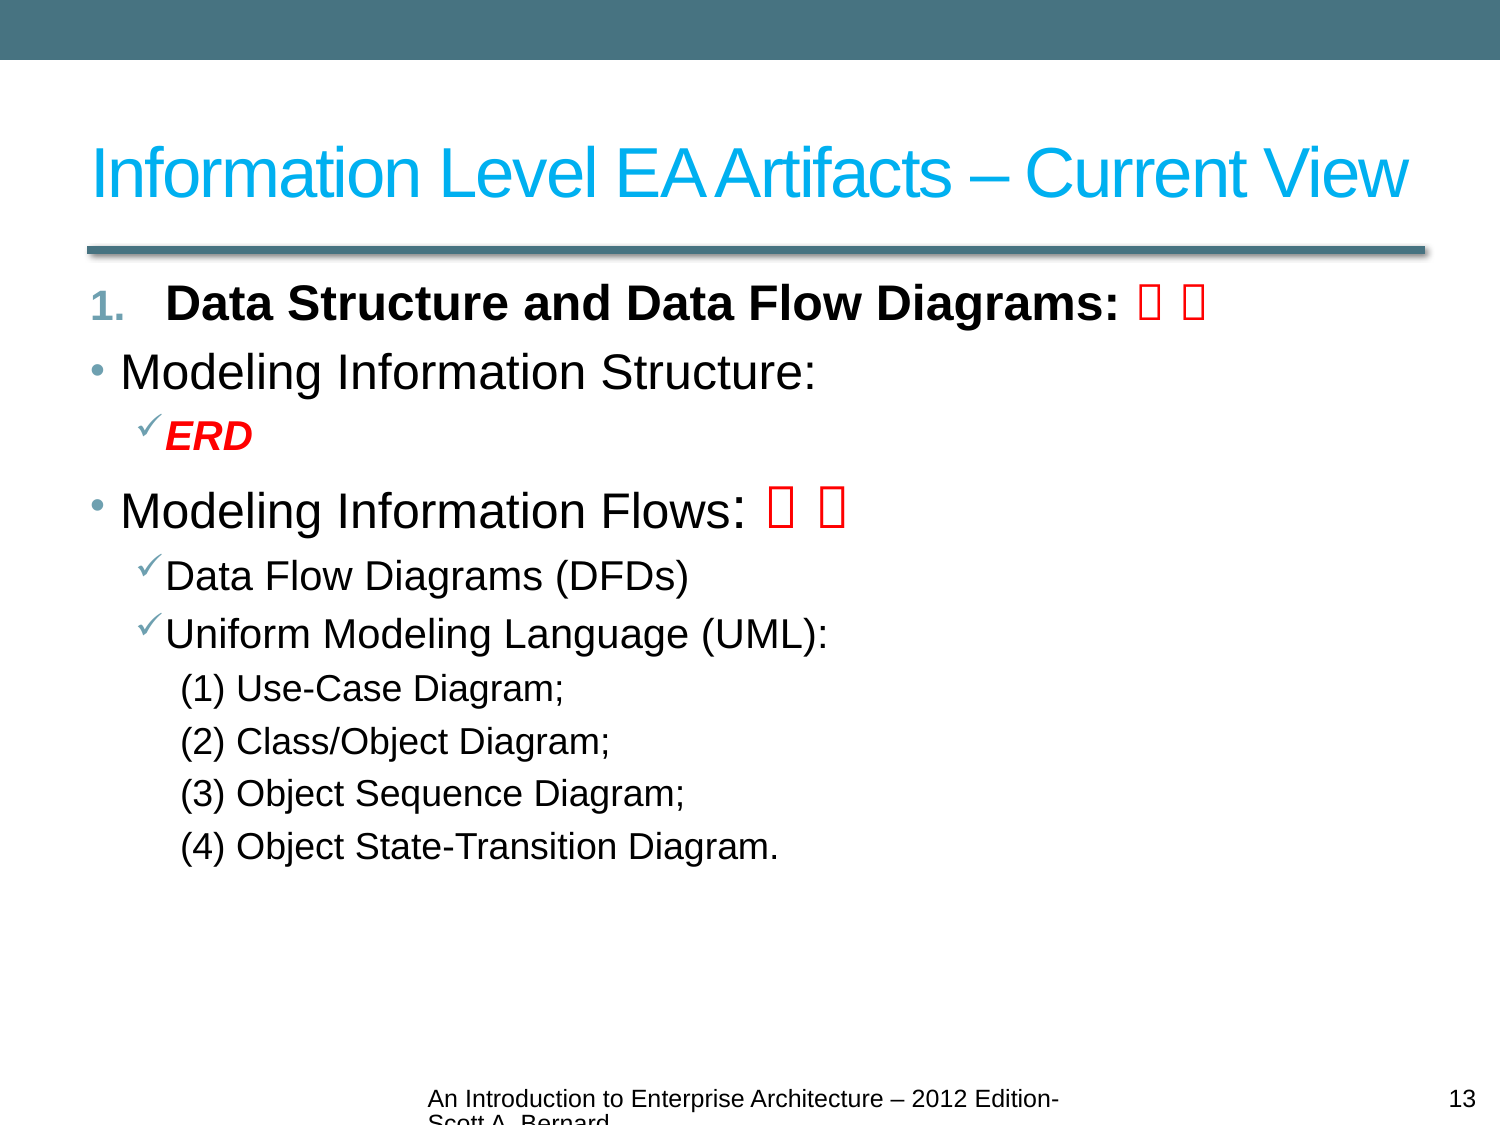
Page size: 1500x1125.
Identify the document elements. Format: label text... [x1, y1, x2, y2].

list Data Structure and Data Flow Diagrams:   Modeling Information Structure: ERD Modeling Information Flows:   Data Flow Diagrams (DFDs) Uniform Modeling Language (UML): (1) Use-Case Diagram; (2) Class/Object Diagram; (3) Object Sequence Diagram; (4) Object State-Transition Diagram. [75, 262, 1425, 1063]
footer An Introduction to Enterprise Architecture – 2012 Edition-Scott A. Bernard [412, 1071, 1088, 1125]
slide_number 13 [1425, 1071, 1500, 1125]
title Information Level EA Artifacts – Current View [75, 87, 1425, 250]
